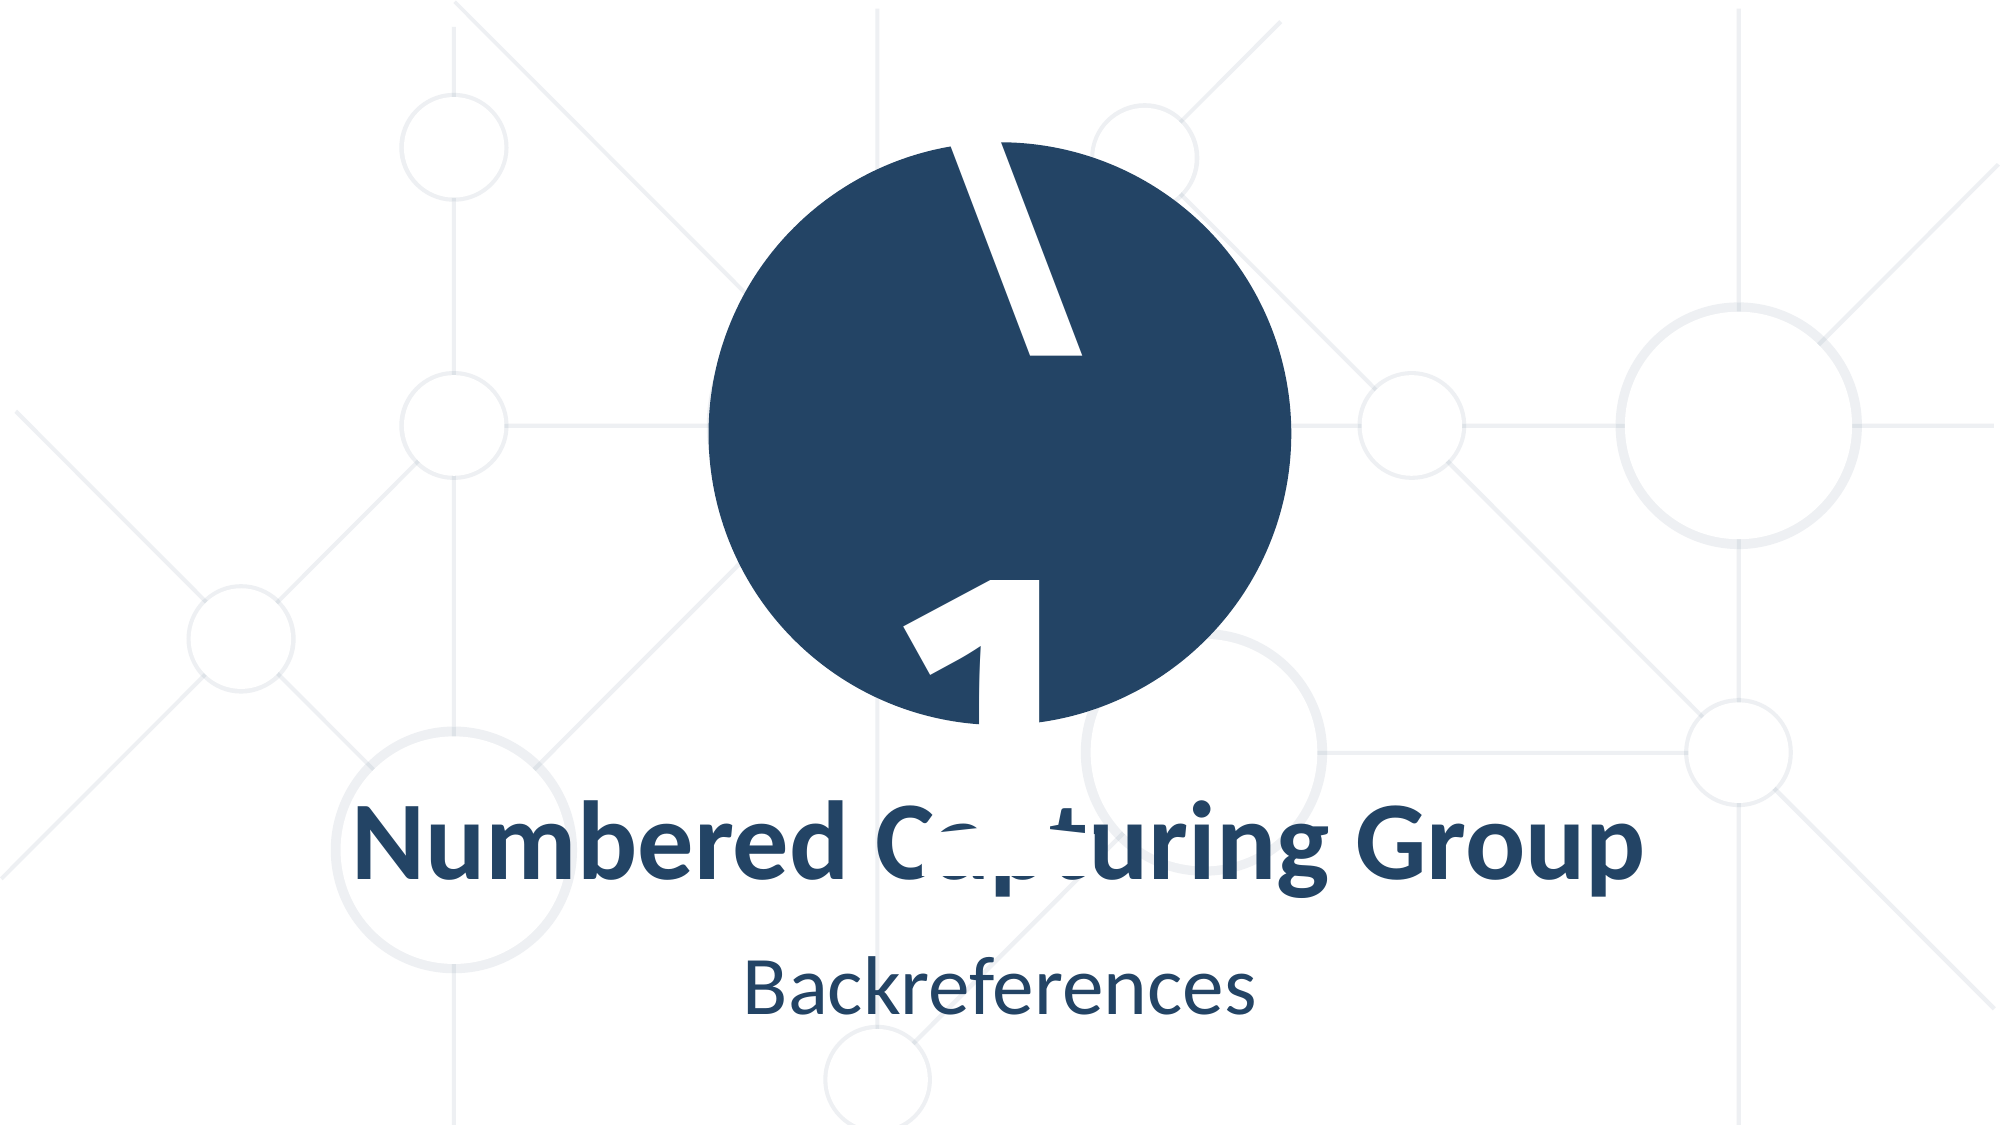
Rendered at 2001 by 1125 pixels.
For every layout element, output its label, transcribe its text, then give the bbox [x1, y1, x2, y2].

subtitle Backreferences [100, 916, 1900, 1043]
title Numbered Capturing Group [100, 771, 1900, 898]
text_box \1 [750, 275, 1250, 600]
